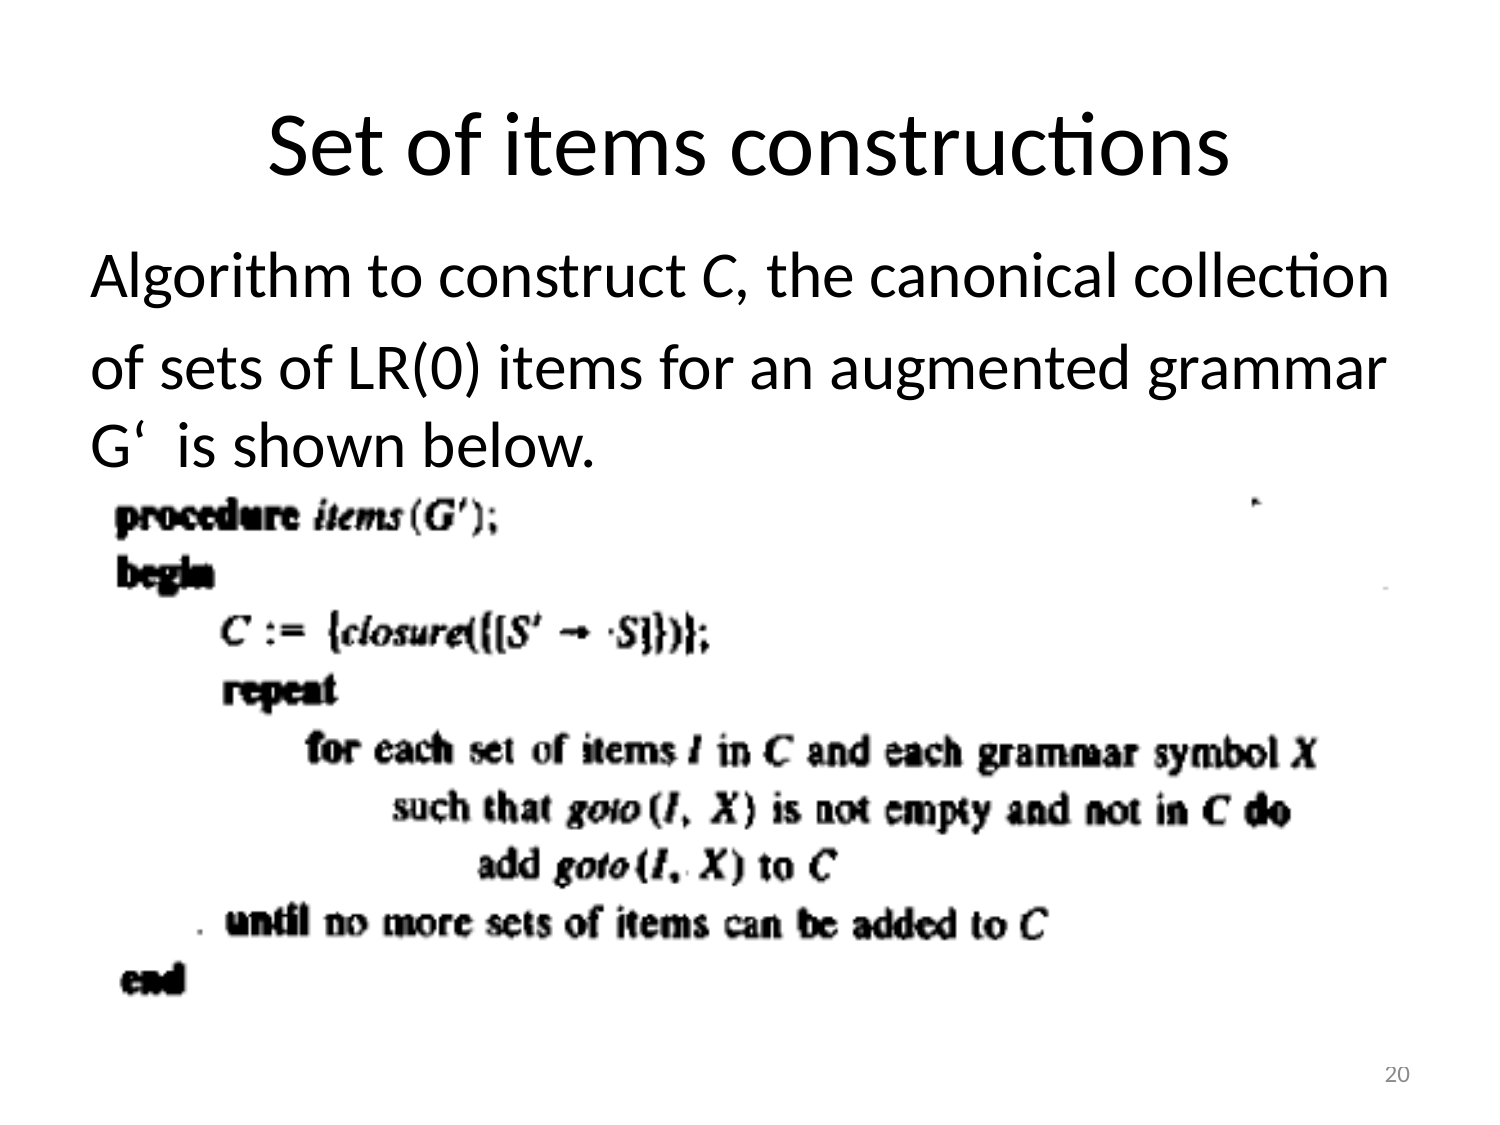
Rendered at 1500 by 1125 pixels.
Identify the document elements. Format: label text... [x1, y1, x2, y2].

title Set of items constructions [75, 45, 1425, 224]
slide_number 20 [1074, 1073, 1425, 1103]
list Algorithm to construct C, the canonical collection of sets of LR(0) items for an augmented grammar G‘ is shown below. [75, 224, 1425, 476]
picture [41, 477, 1426, 1067]
